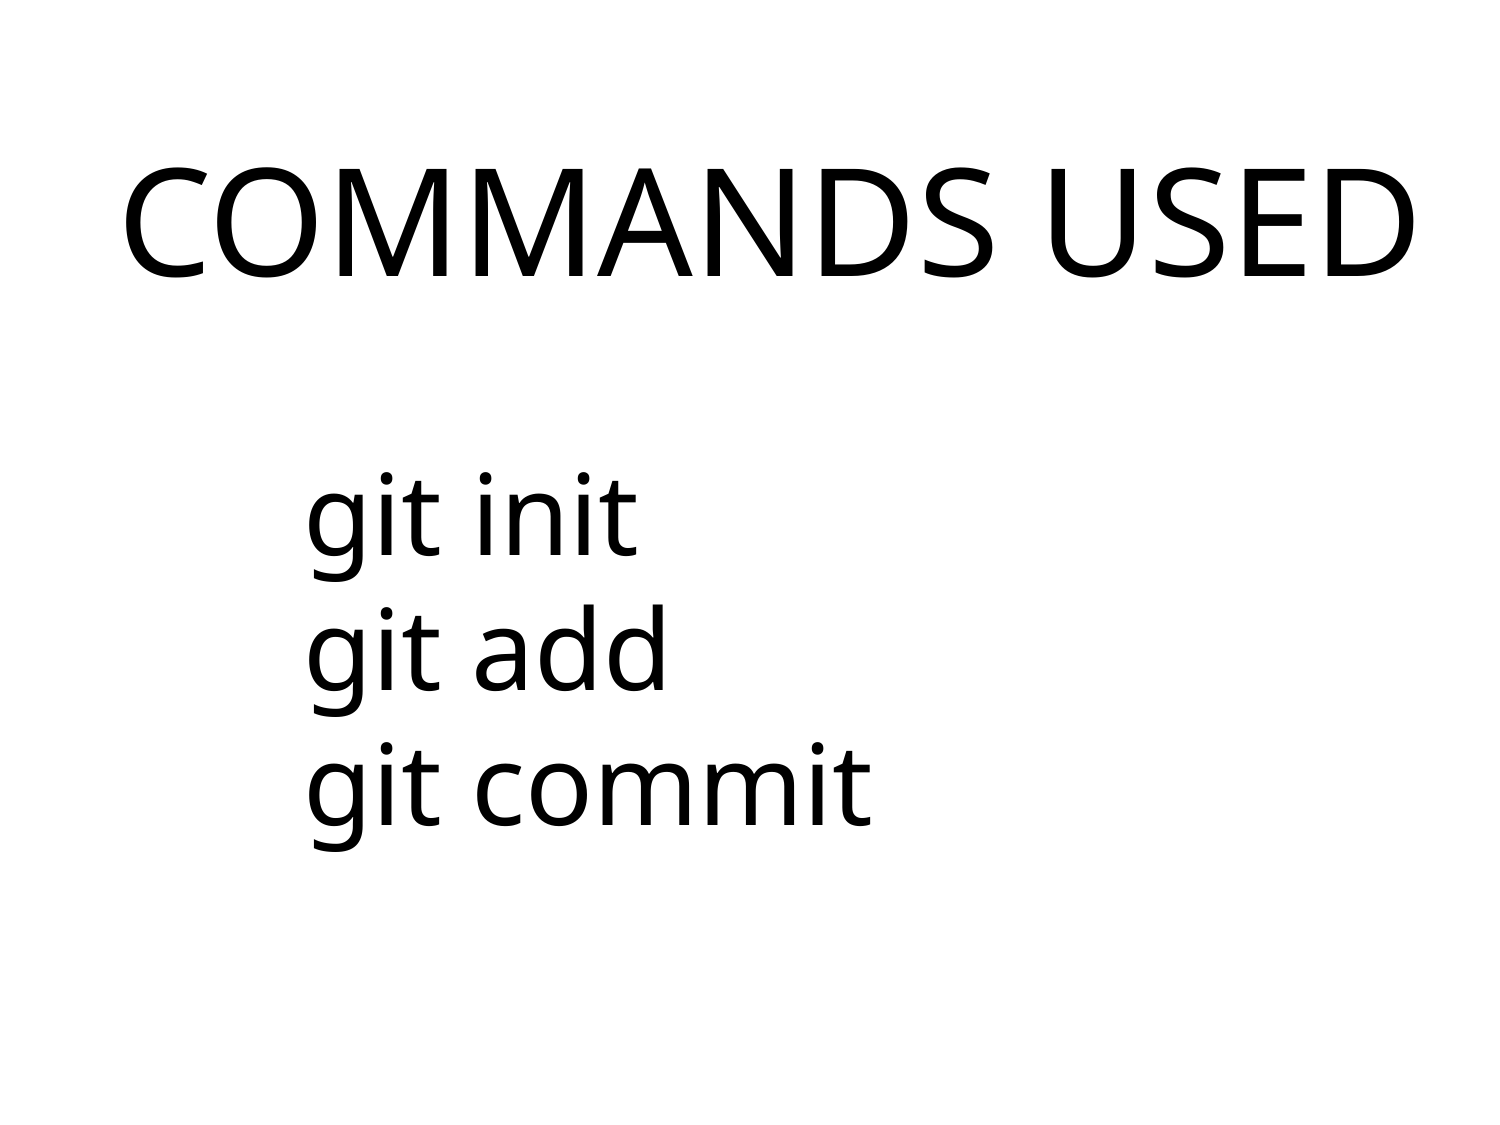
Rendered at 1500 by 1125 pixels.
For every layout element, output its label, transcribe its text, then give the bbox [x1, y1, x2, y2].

text_box COMMANDS USED [102, 118, 1439, 314]
text_box git init git add git commit [288, 435, 889, 856]
